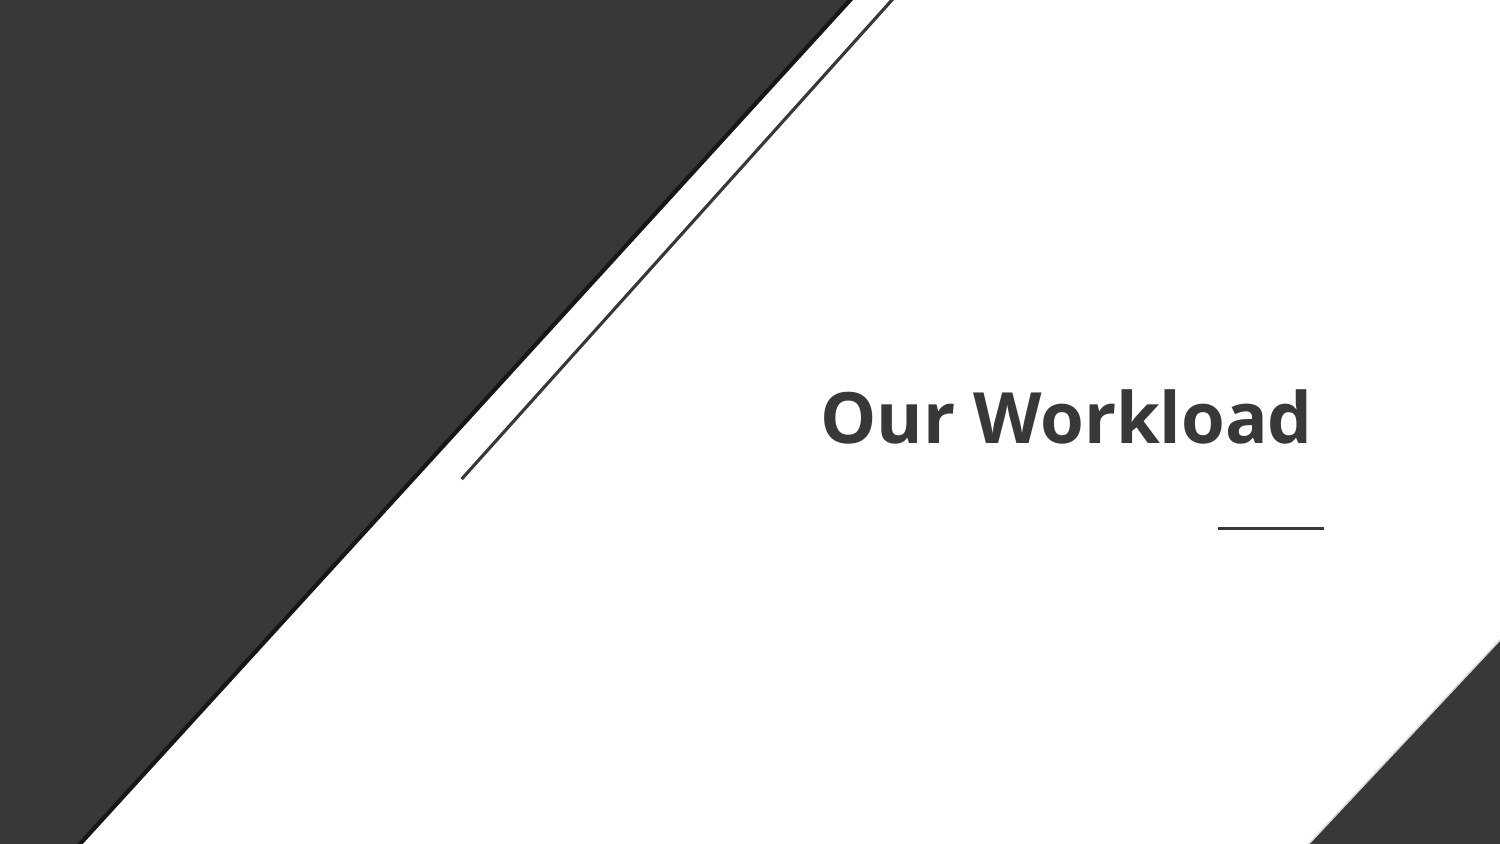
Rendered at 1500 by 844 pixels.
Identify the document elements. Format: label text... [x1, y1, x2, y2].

text_box [0, 0, 851, 844]
title Our Workload [450, 344, 1347, 486]
